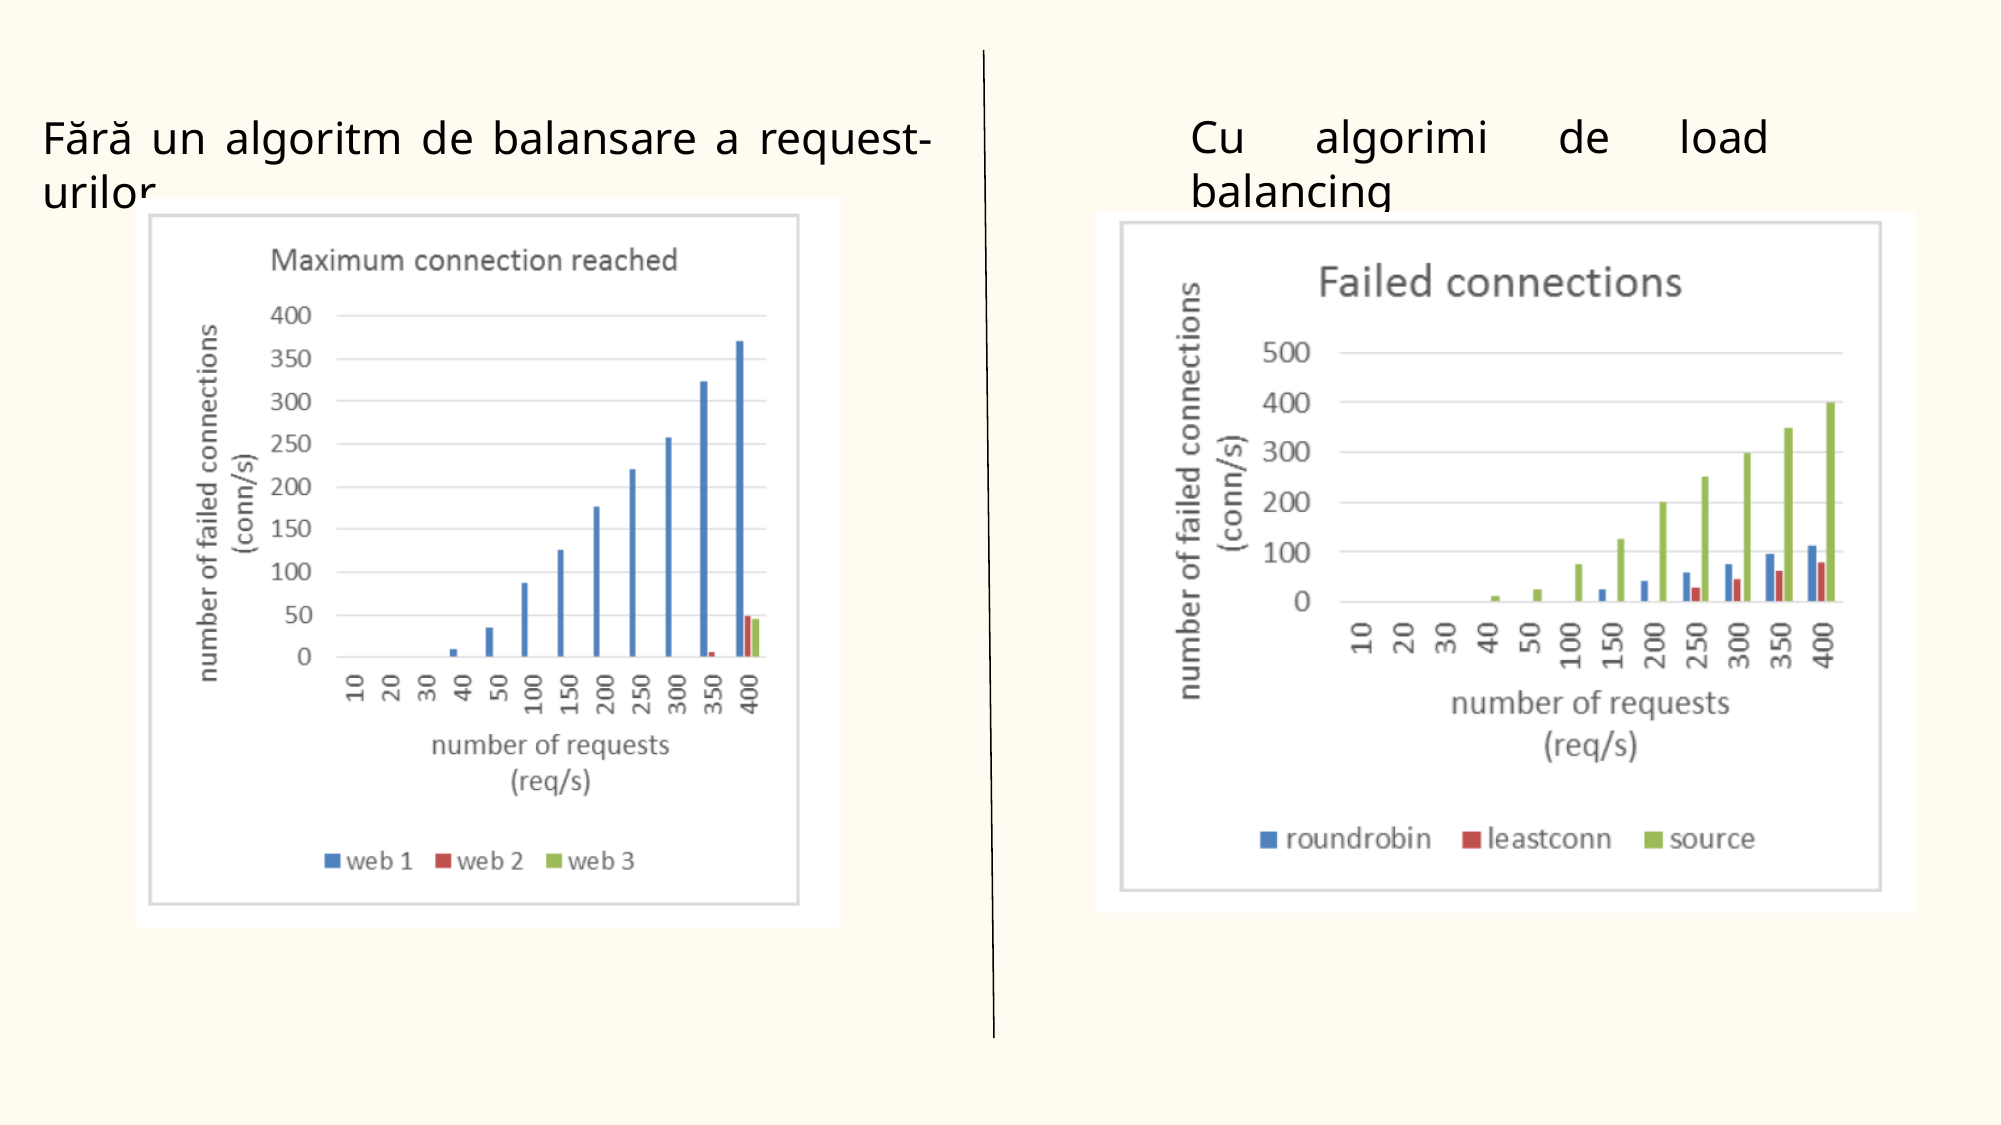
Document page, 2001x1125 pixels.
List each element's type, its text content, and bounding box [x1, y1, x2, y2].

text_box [983, 49, 995, 1039]
picture [1096, 211, 1915, 914]
text_box Cu algorimi de load balancing [1170, 89, 1792, 189]
picture [135, 198, 841, 927]
text_box Fără un algoritm de balansare a request-urilor [22, 90, 955, 190]
